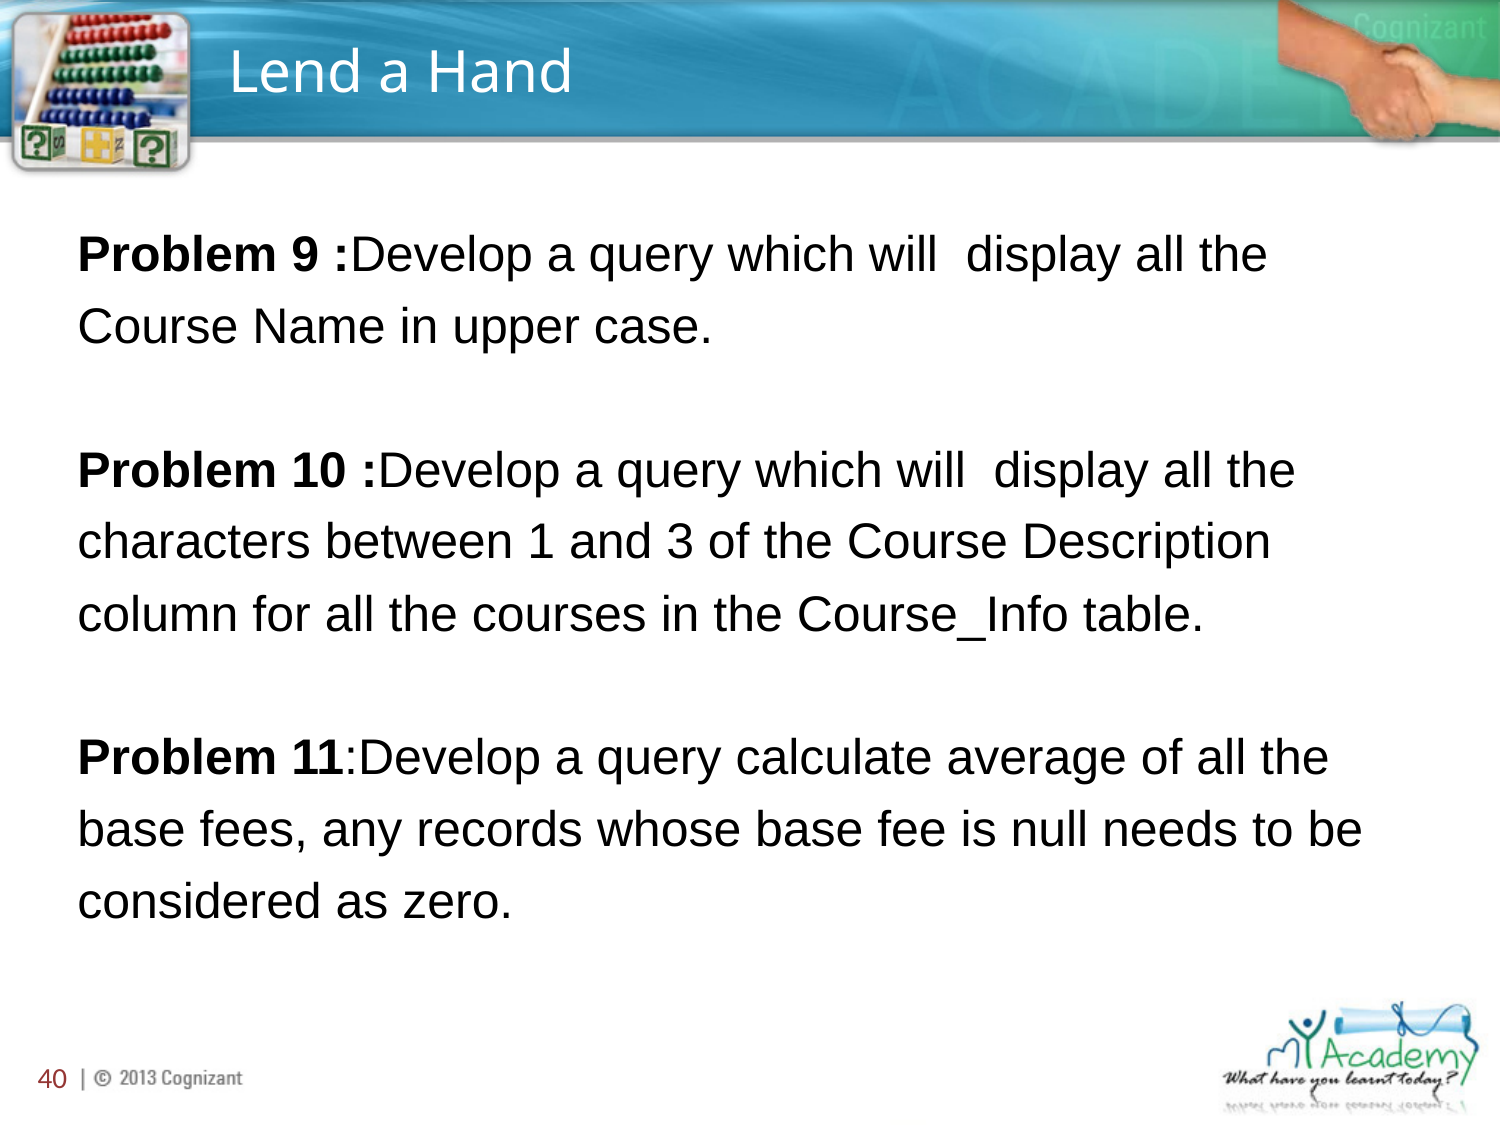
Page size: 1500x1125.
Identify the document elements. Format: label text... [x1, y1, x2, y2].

picture [0, 0, 1500, 1125]
title Lend a Hand [213, 0, 1253, 163]
list Problem 9 :Develop a query which will display all the Course Name in upper case. Problem 10 :Develop a query which will display all the characters between 1 and 3 of the Course Description column for all the courses in the Course_Info table. Problem 11:Develop a query calculate average of all the base fees, any records whose base fee is null needs to be considered as zero. [62, 201, 1438, 988]
slide_number 40 [22, 1052, 98, 1098]
picture [1249, 0, 1500, 155]
